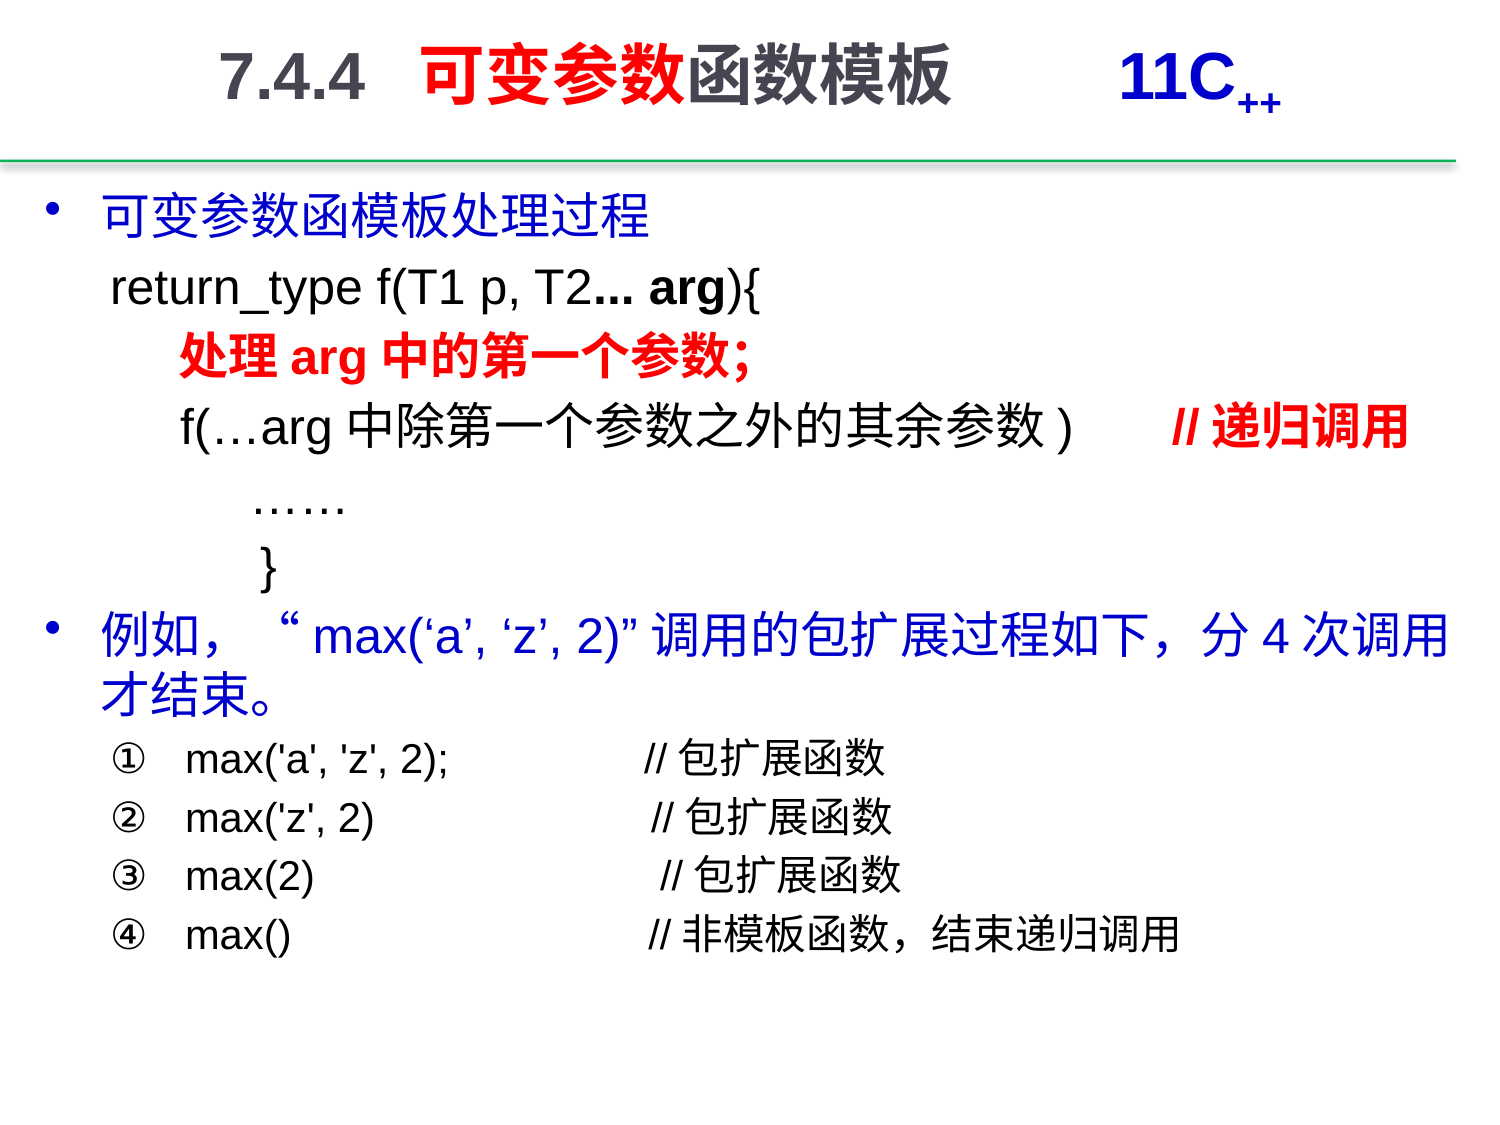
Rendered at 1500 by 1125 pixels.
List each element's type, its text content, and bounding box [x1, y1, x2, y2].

list 可变参数函模板处理过程 return_type f(T1 p, T2... arg){ 处理arg中的第一个参数； f(…arg中除第一个参数之外的其余参数) //递归调用 …… } 例如，“max(‘a’, ‘z’, 2)”调用的包扩展过程如下，分4次调用才结束。 max('a', 'z', 2); //包扩展函数 max('z', 2) //包扩展函数 max(2) //包扩展函数 max() //非模板函数，结束递归调用 [29, 176, 1471, 1025]
title 7.4.4 可变参数函数模板 11C++ [75, 12, 1425, 146]
